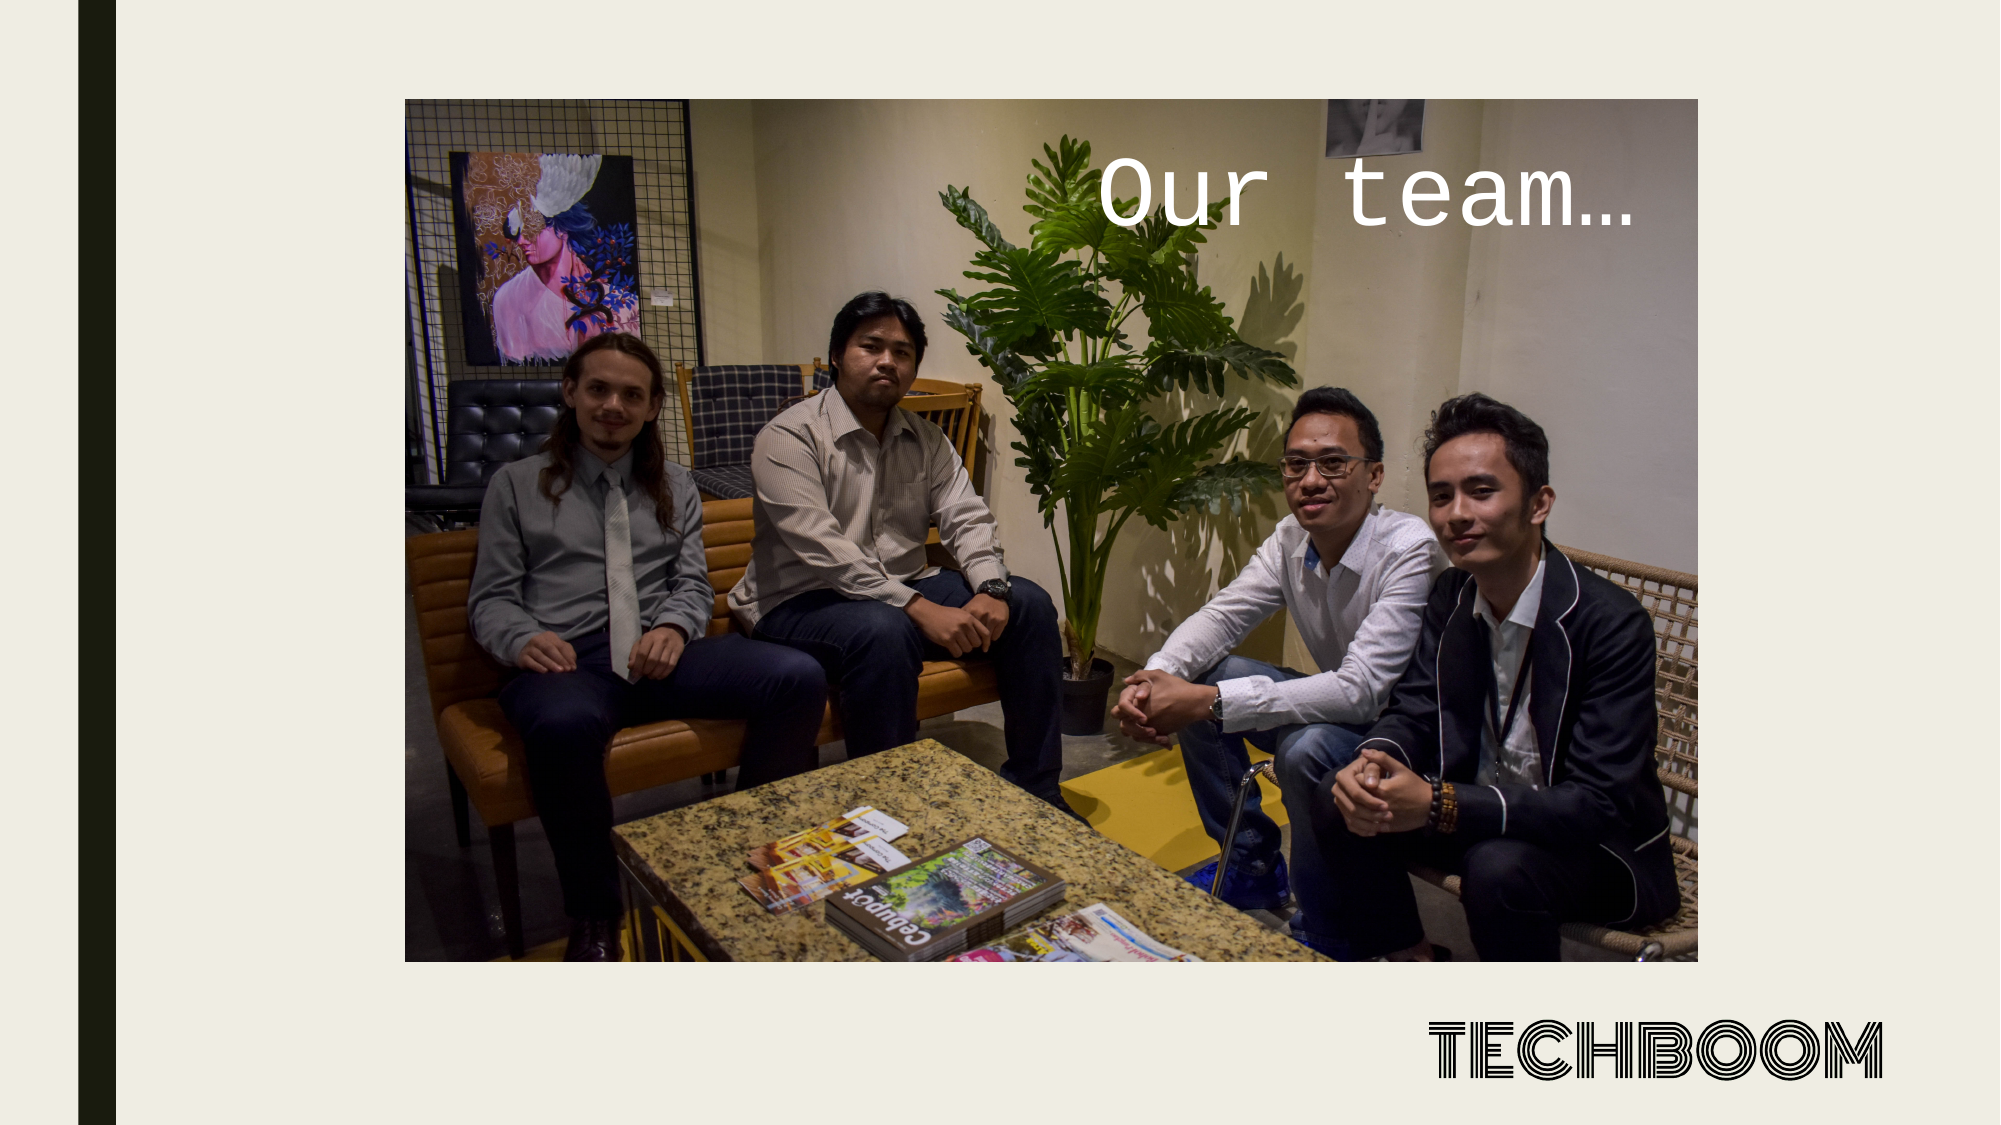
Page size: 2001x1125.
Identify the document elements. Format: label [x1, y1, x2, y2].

picture [1413, 1001, 1895, 1094]
picture [404, 99, 1698, 962]
